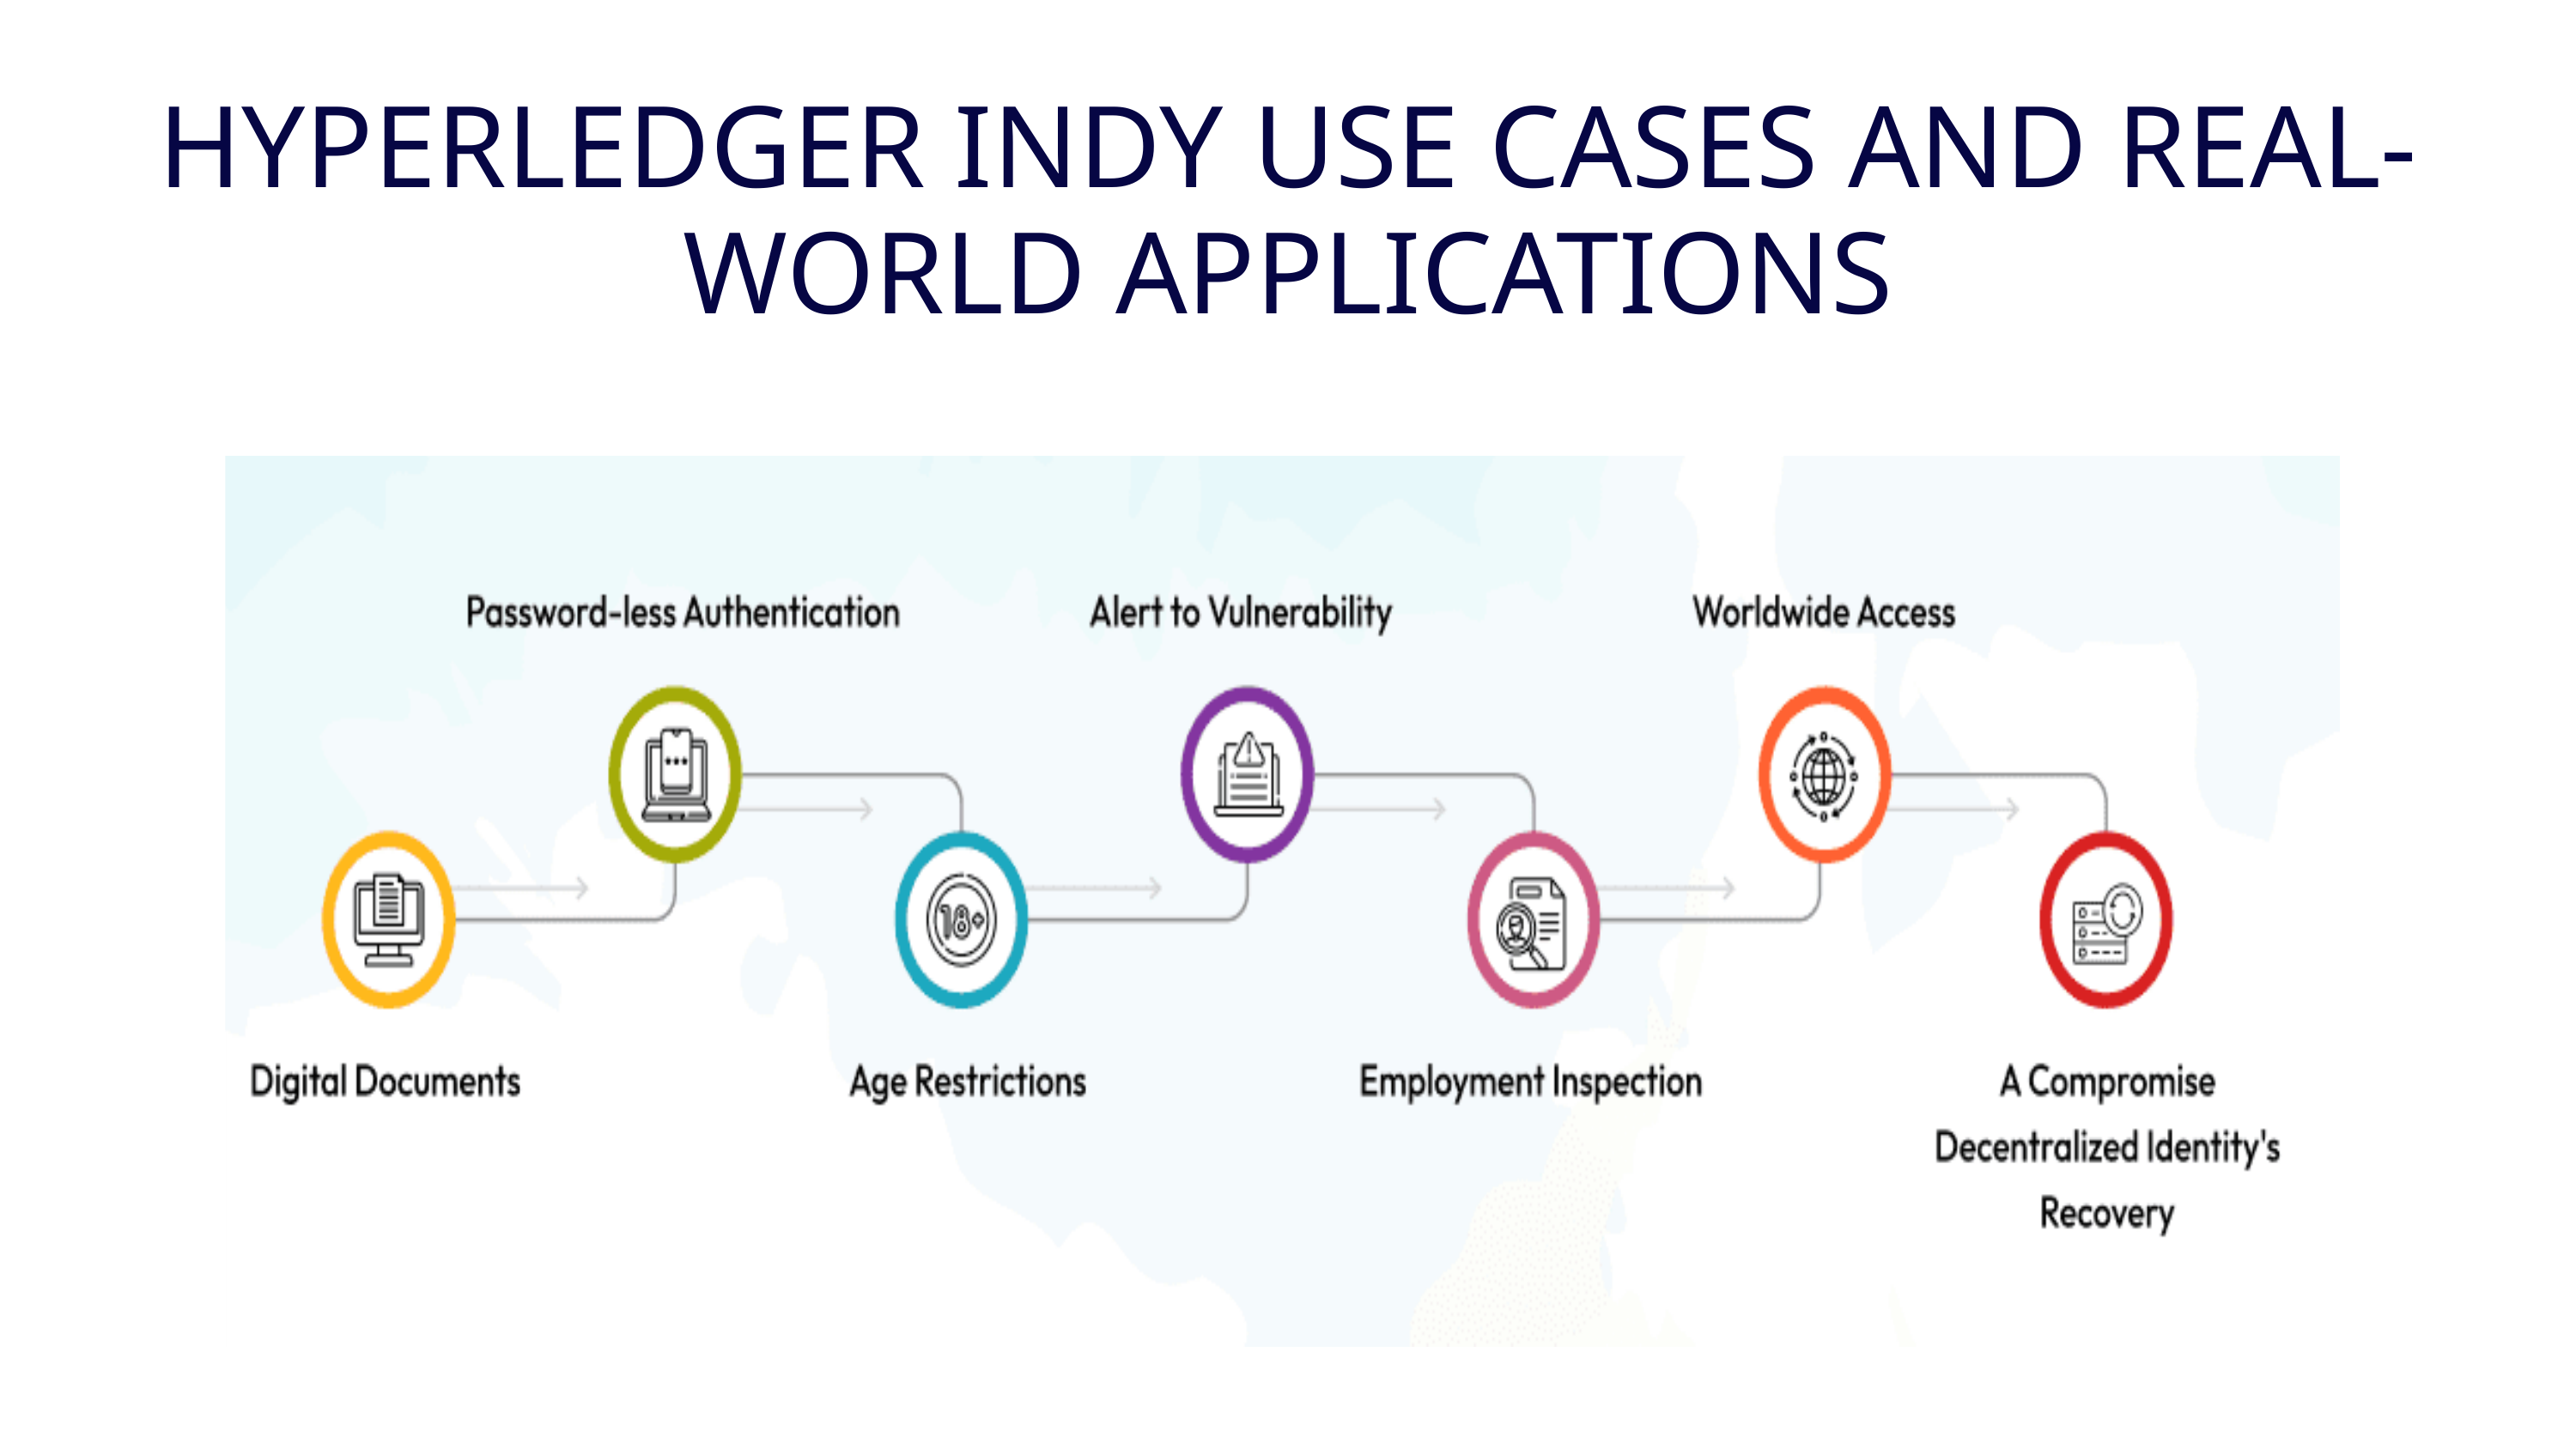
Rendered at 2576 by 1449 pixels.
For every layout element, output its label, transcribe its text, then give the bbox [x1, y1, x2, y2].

text_box HYPERLEDGER INDY USE CASES AND REAL-WORLD APPLICATIONS [0, 83, 2576, 336]
text_box [225, 456, 2340, 1347]
